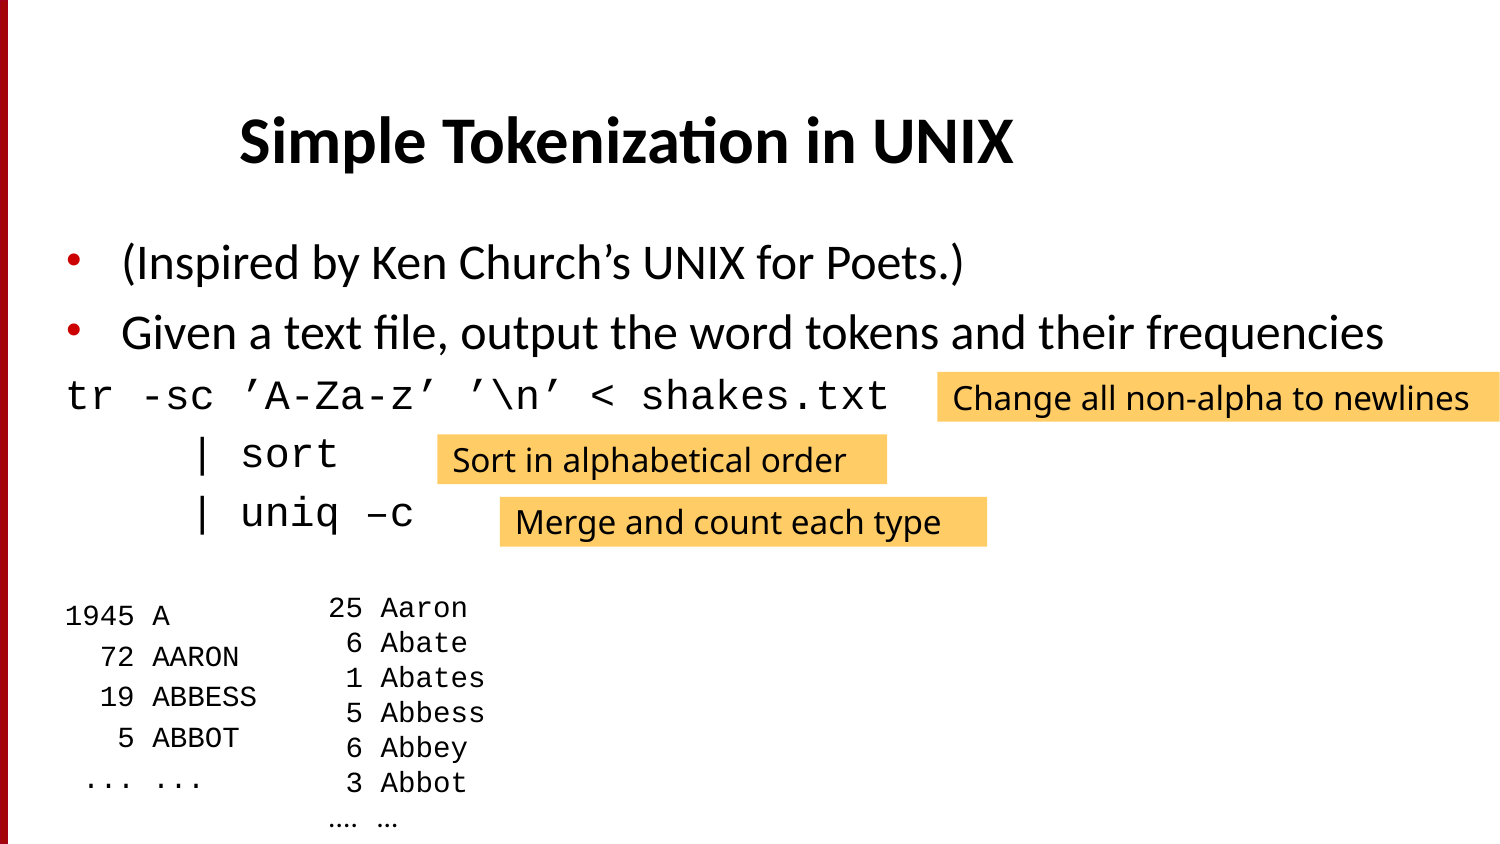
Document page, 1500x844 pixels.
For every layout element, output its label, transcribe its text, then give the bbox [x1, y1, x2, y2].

text_box Change all non-alpha to newlines [937, 371, 1500, 422]
text_box 25 Aaron 6 Abate 1 Abates 5 Abbess 6 Abbey 3 Abbot .... … [313, 581, 501, 841]
text_box Simple Tokenization in UNIX [224, 62, 1450, 185]
text_box (Inspired by Ken Church’s UNIX for Poets.) Given a text file, output the word tokens and their frequencies tr -sc ’A-Za-z’ ’\n’ < shakes.txt | sort | uniq –c 1945 A 72 AARON 19 ABBESS 5 ABBOT ... ... [49, 221, 1450, 844]
text_box Merge and count each type [499, 496, 988, 547]
text_box Sort in alphabetical order [437, 434, 888, 485]
